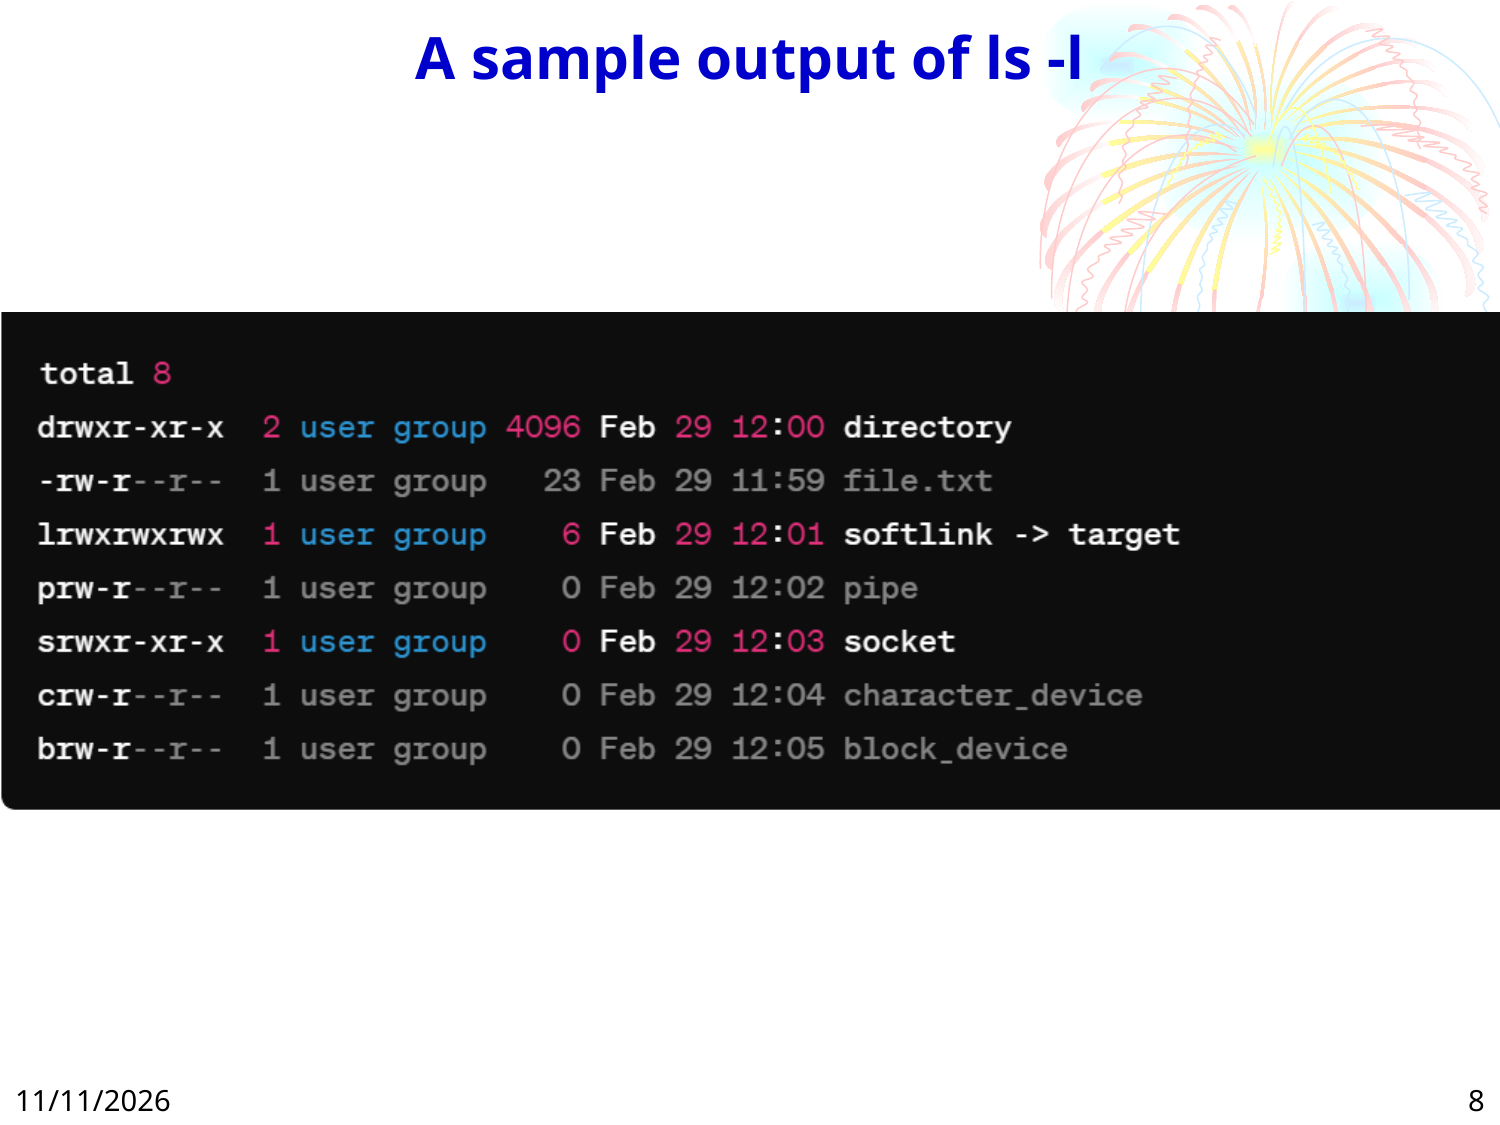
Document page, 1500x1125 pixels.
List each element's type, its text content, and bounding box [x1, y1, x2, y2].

slide_number 8 [1187, 1074, 1500, 1125]
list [0, 312, 1500, 813]
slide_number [0, 1074, 313, 1125]
title A sample output of ls -l [0, 0, 1500, 113]
